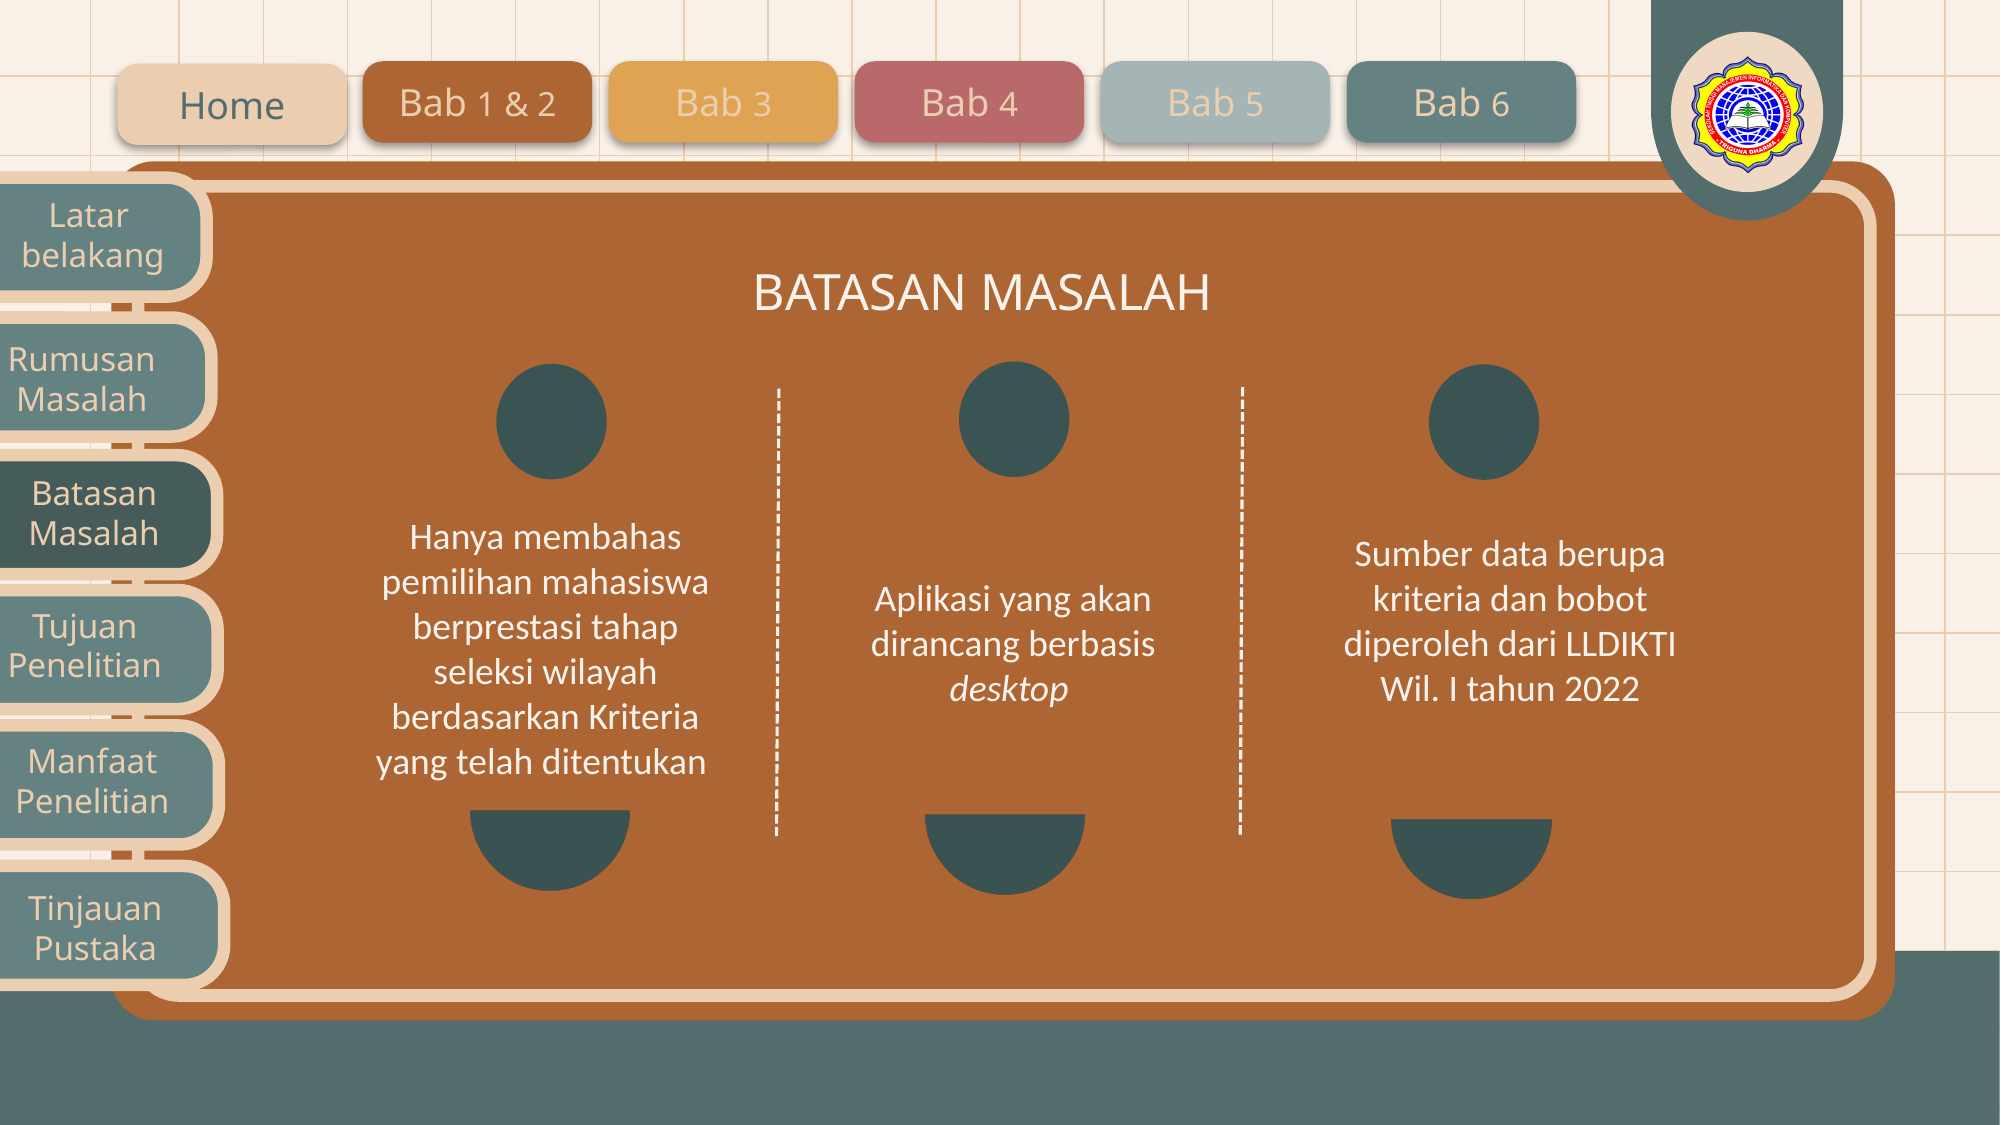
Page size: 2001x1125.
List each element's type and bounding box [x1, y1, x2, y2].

text_box [0, 455, 227, 575]
text_box [0, 725, 227, 845]
text_box [0, 0, 2000, 1125]
picture [436, 799, 655, 900]
text_box [0, 865, 230, 985]
picture [1358, 808, 1576, 908]
picture [1689, 53, 1806, 177]
text_box [0, 590, 218, 710]
text_box [0, 177, 227, 297]
text_box [1904, 206, 2000, 275]
picture [892, 803, 1110, 904]
text_box [1651, 0, 1844, 221]
